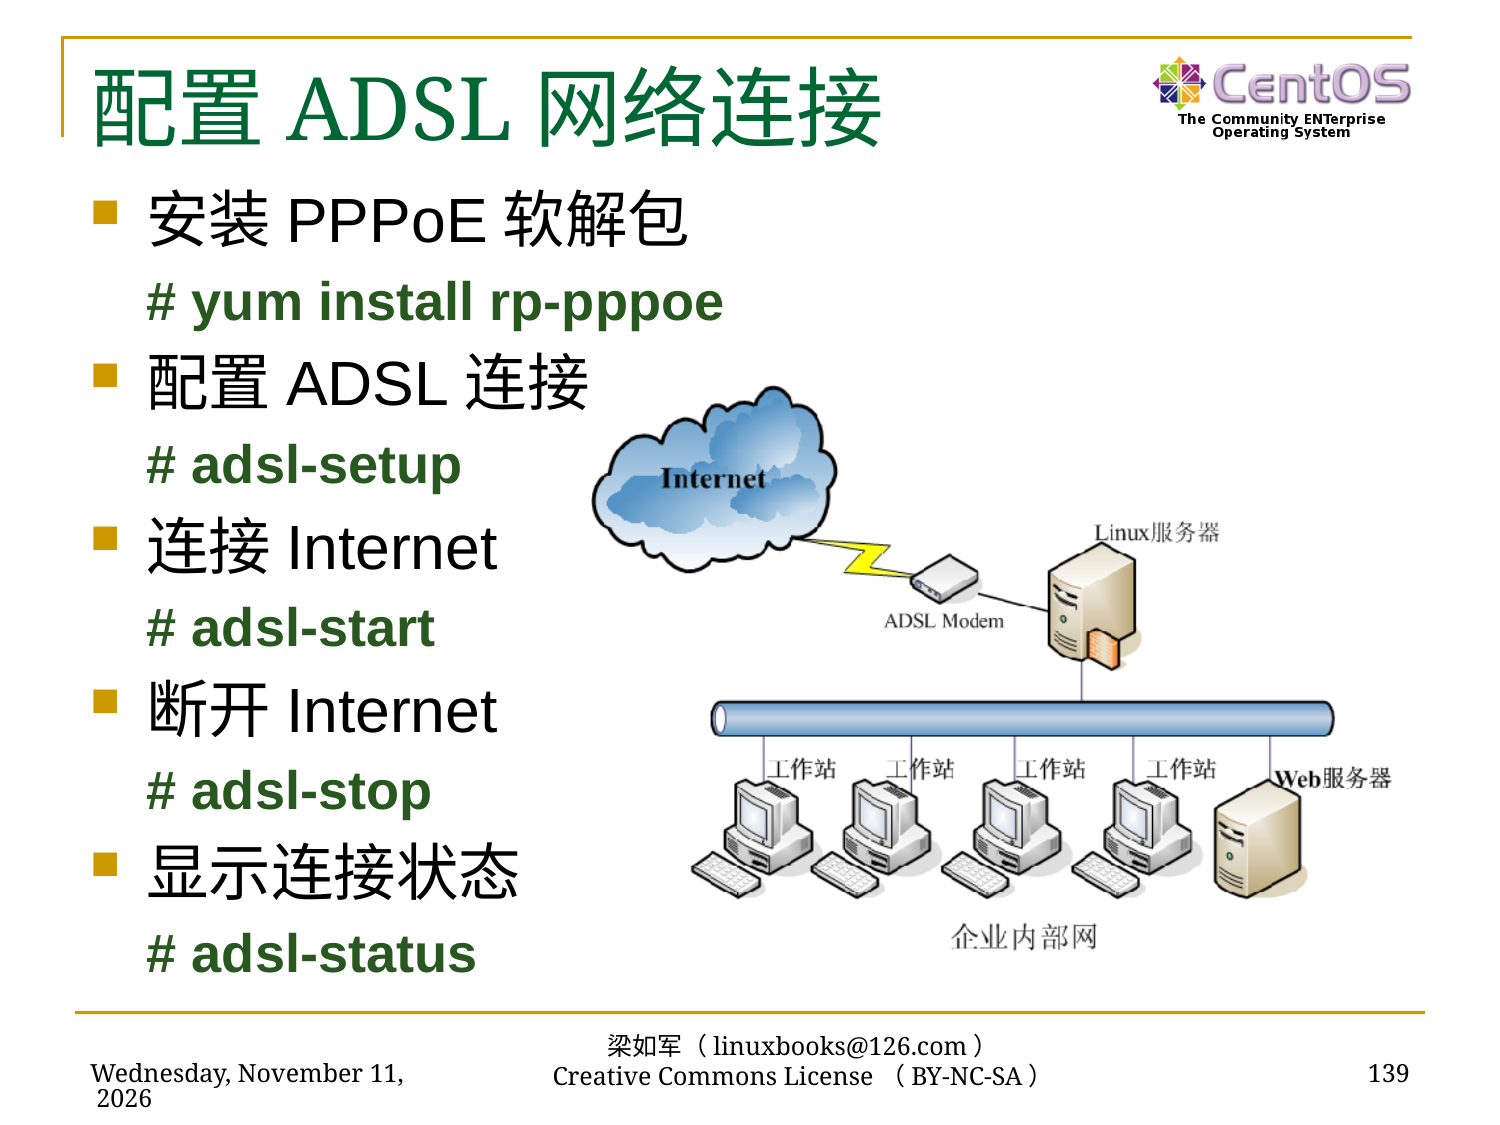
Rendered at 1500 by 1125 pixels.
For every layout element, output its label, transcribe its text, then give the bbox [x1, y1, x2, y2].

title 配置ADSL网络连接 [74, 45, 1426, 172]
picture [591, 385, 1393, 958]
list 安装PPPoE软解包 # yum install rp-pppoe 配置ADSL连接 # adsl-setup 连接Internet # adsl-start 断开Internet # adsl-stop 显示连接状态 # adsl-status [74, 172, 1426, 1006]
slide_number 139 [1074, 1023, 1426, 1100]
footer 梁如军（linuxbooks@126.com） Creative Commons License（BY-NC-SA） [359, 1022, 1247, 1099]
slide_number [74, 1023, 426, 1100]
